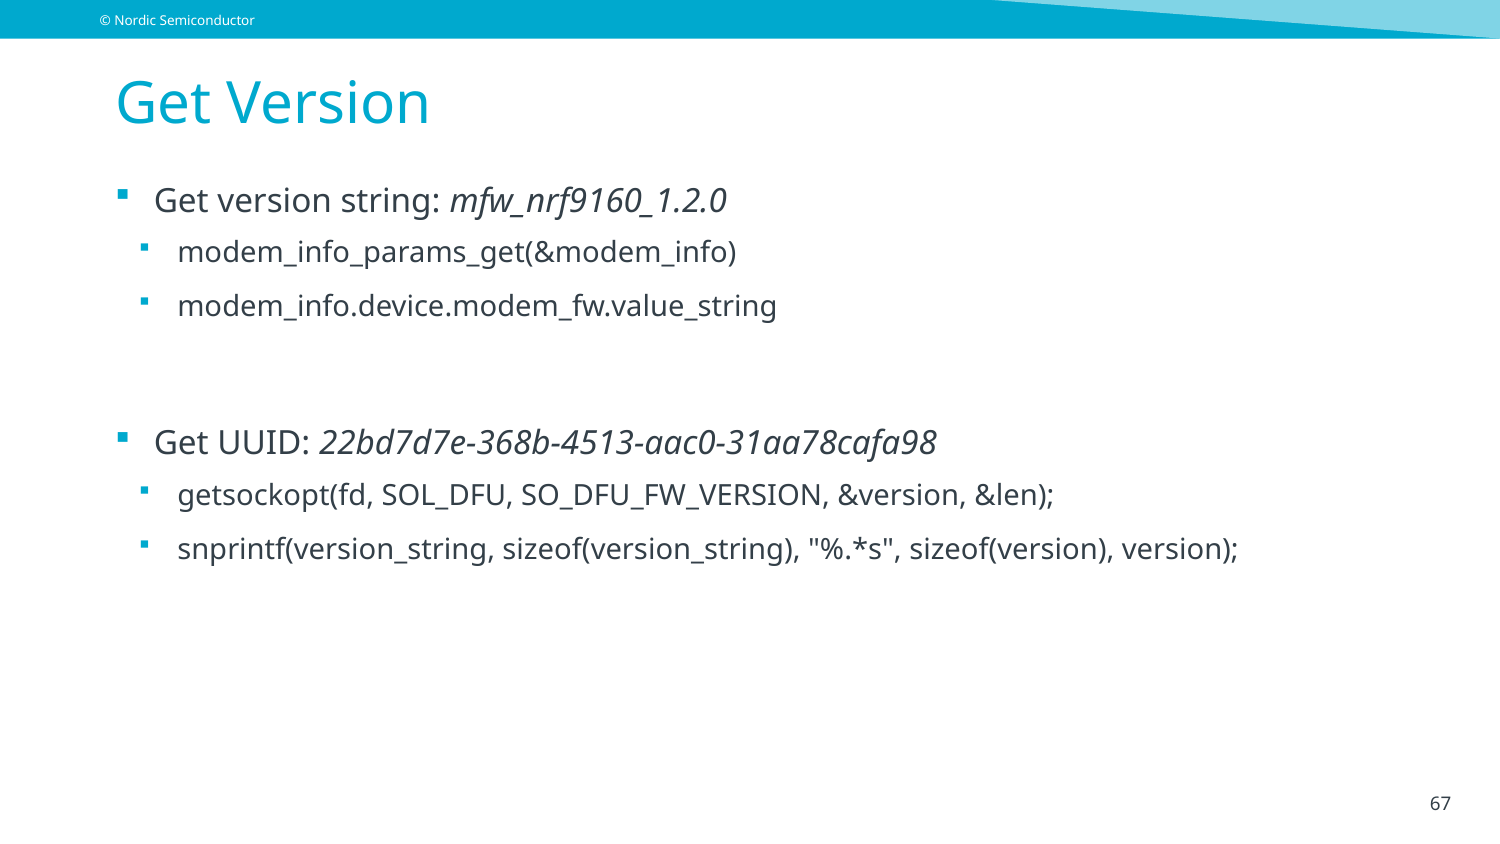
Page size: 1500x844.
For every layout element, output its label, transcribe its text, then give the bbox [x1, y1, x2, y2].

title Get Version [100, 54, 1400, 139]
list Get version string: mfw_nrf9160_1.2.0 modem_info_params_get(&modem_info) modem_info.device.modem_fw.value_string Get UUID: 22bd7d7e-368b-4513-aac0-31aa78cafa98 getsockopt(fd, SOL_DFU, SO_DFU_FW_VERSION, &version, &len); snprintf(version_string, sizeof(version_string), "%.*s", sizeof(version), version); [100, 159, 1400, 773]
slide_number 67 [1399, 782, 1463, 828]
